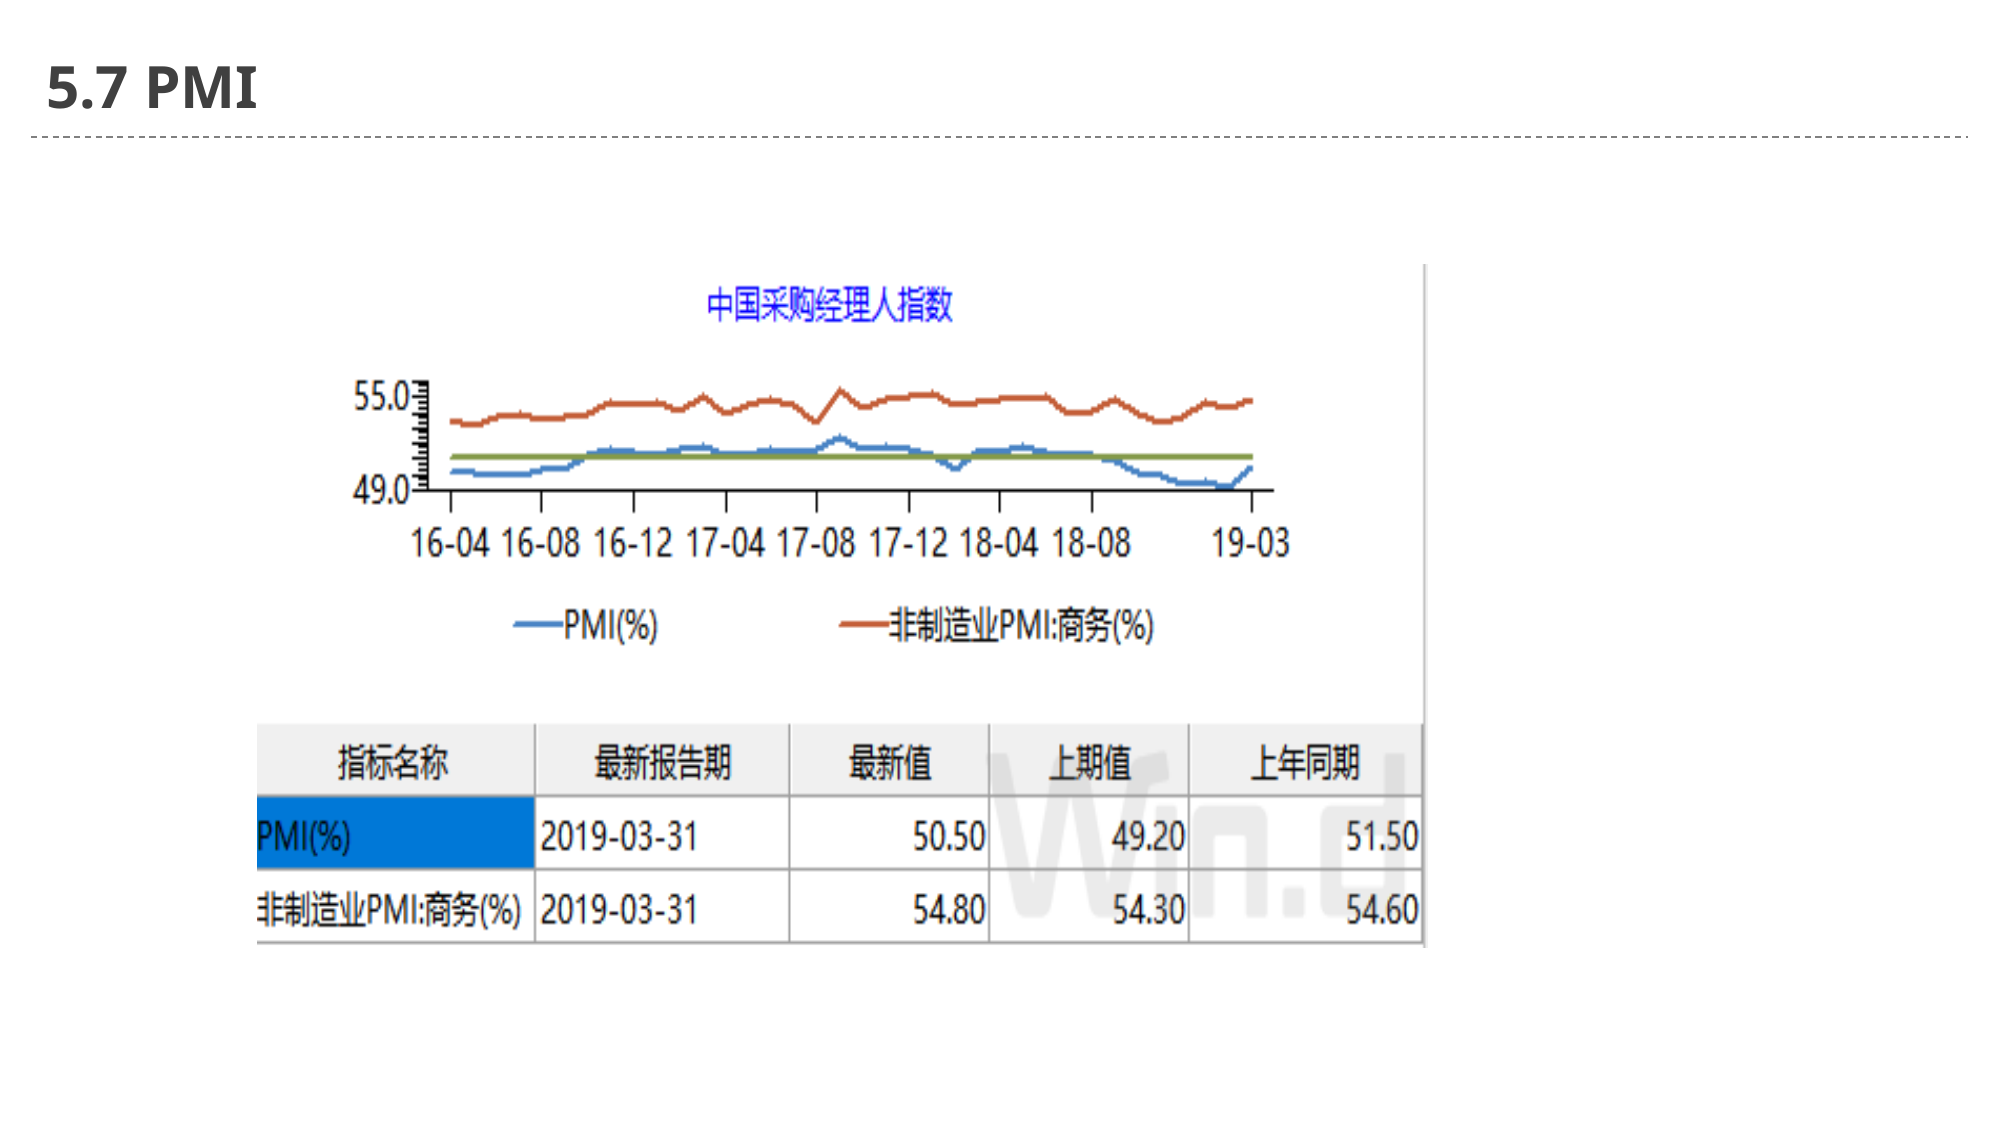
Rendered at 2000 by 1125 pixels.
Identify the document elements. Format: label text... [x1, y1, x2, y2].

title 5.7 PMI [31, 42, 1756, 149]
picture [257, 263, 1428, 948]
